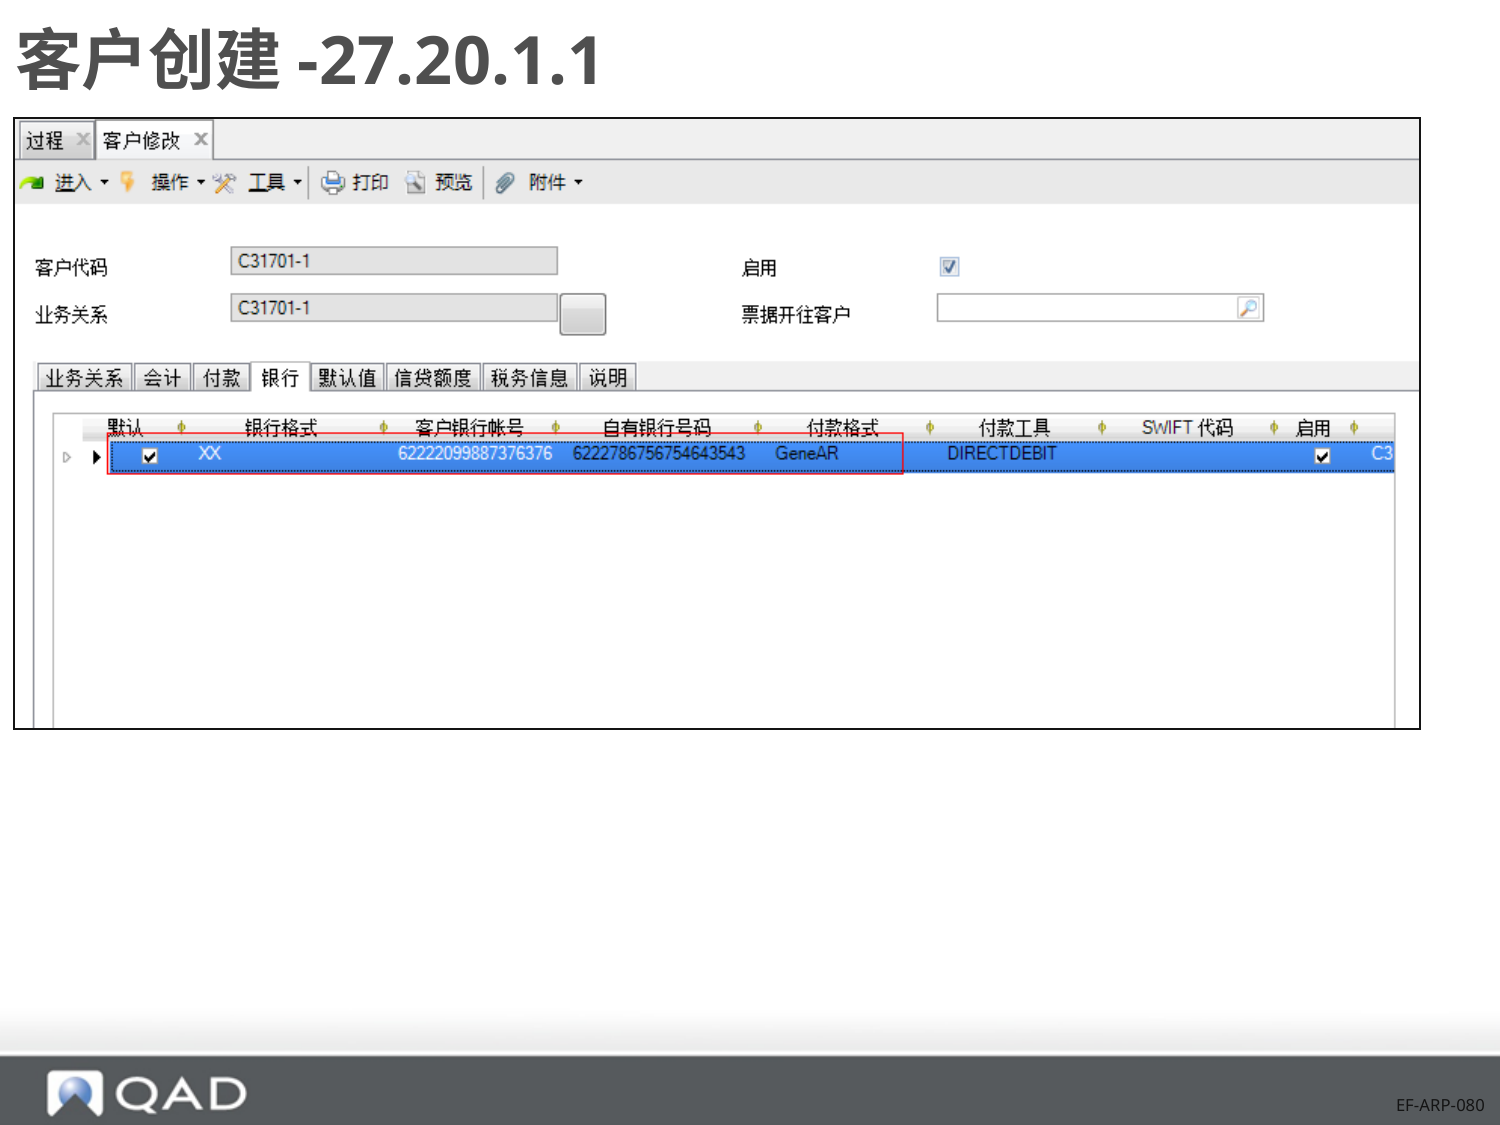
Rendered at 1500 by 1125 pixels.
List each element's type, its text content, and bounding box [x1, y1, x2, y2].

picture [14, 118, 1420, 729]
title 客户创建-27.20.1.1 [0, 0, 1350, 117]
footer EF-ARP-080 [1350, 1088, 1500, 1125]
picture [0, 987, 1500, 1125]
